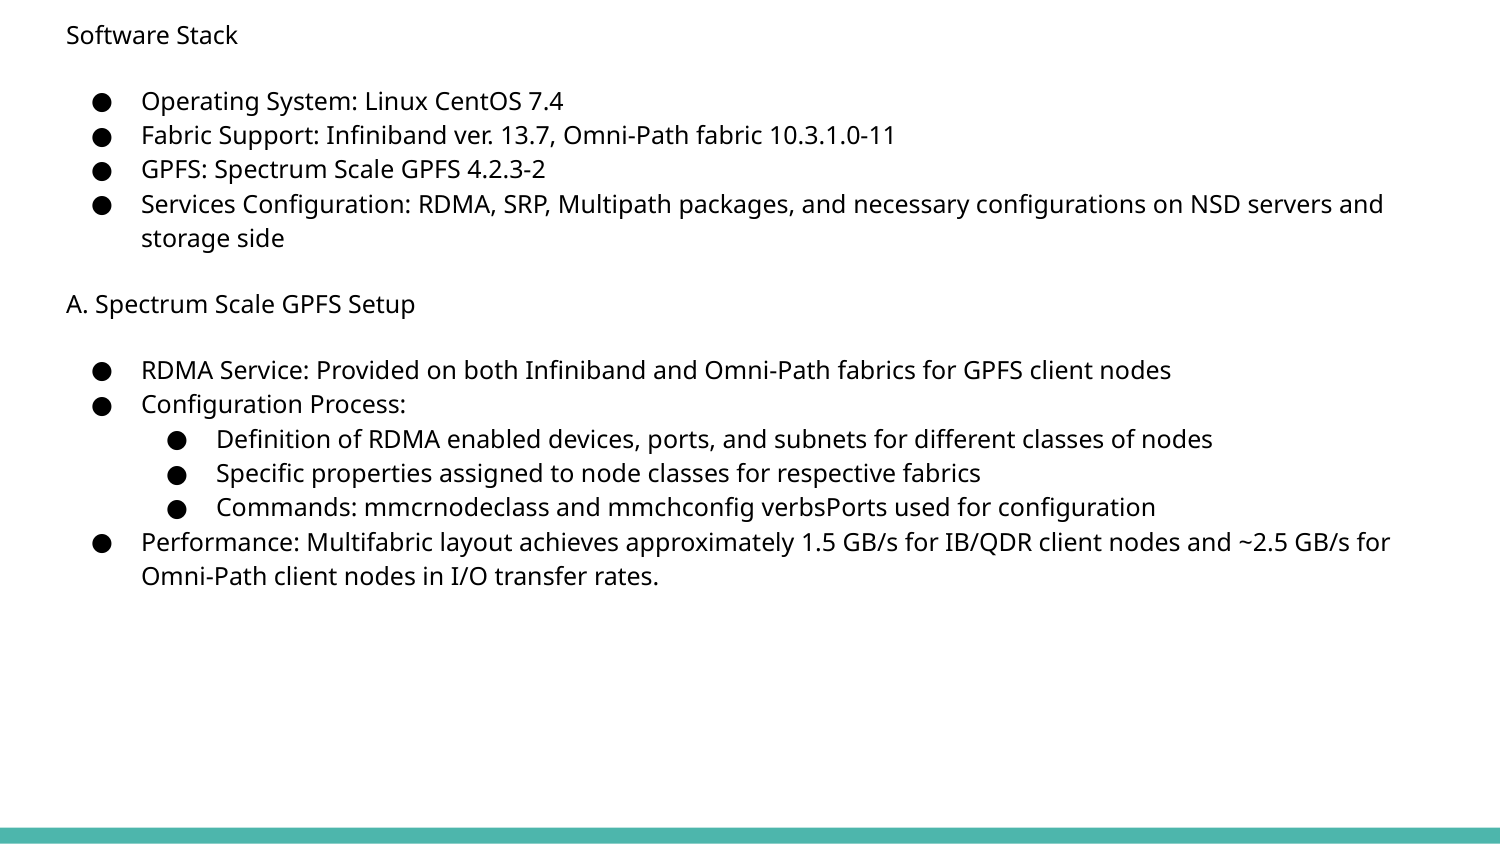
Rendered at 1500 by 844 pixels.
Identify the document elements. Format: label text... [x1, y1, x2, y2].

list Software Stack Operating System: Linux CentOS 7.4 Fabric Support: Infiniband ver. 13.7, Omni-Path fabric 10.3.1.0-11 GPFS: Spectrum Scale GPFS 4.2.3-2 Services Configuration: RDMA, SRP, Multipath packages, and necessary configurations on NSD servers and storage side A. Spectrum Scale GPFS Setup RDMA Service: Provided on both Infiniband and Omni-Path fabrics for GPFS client nodes Configuration Process: Definition of RDMA enabled devices, ports, and subnets for different classes of nodes Specific properties assigned to node classes for respective fabrics Commands: mmcrnodeclass and mmchconfig verbsPorts used for configuration Performance: Multifabric layout achieves approximately 1.5 GB/s for IB/QDR client nodes and ~2.5 GB/s for Omni-Path client nodes in I/O transfer rates. [51, 0, 1449, 750]
